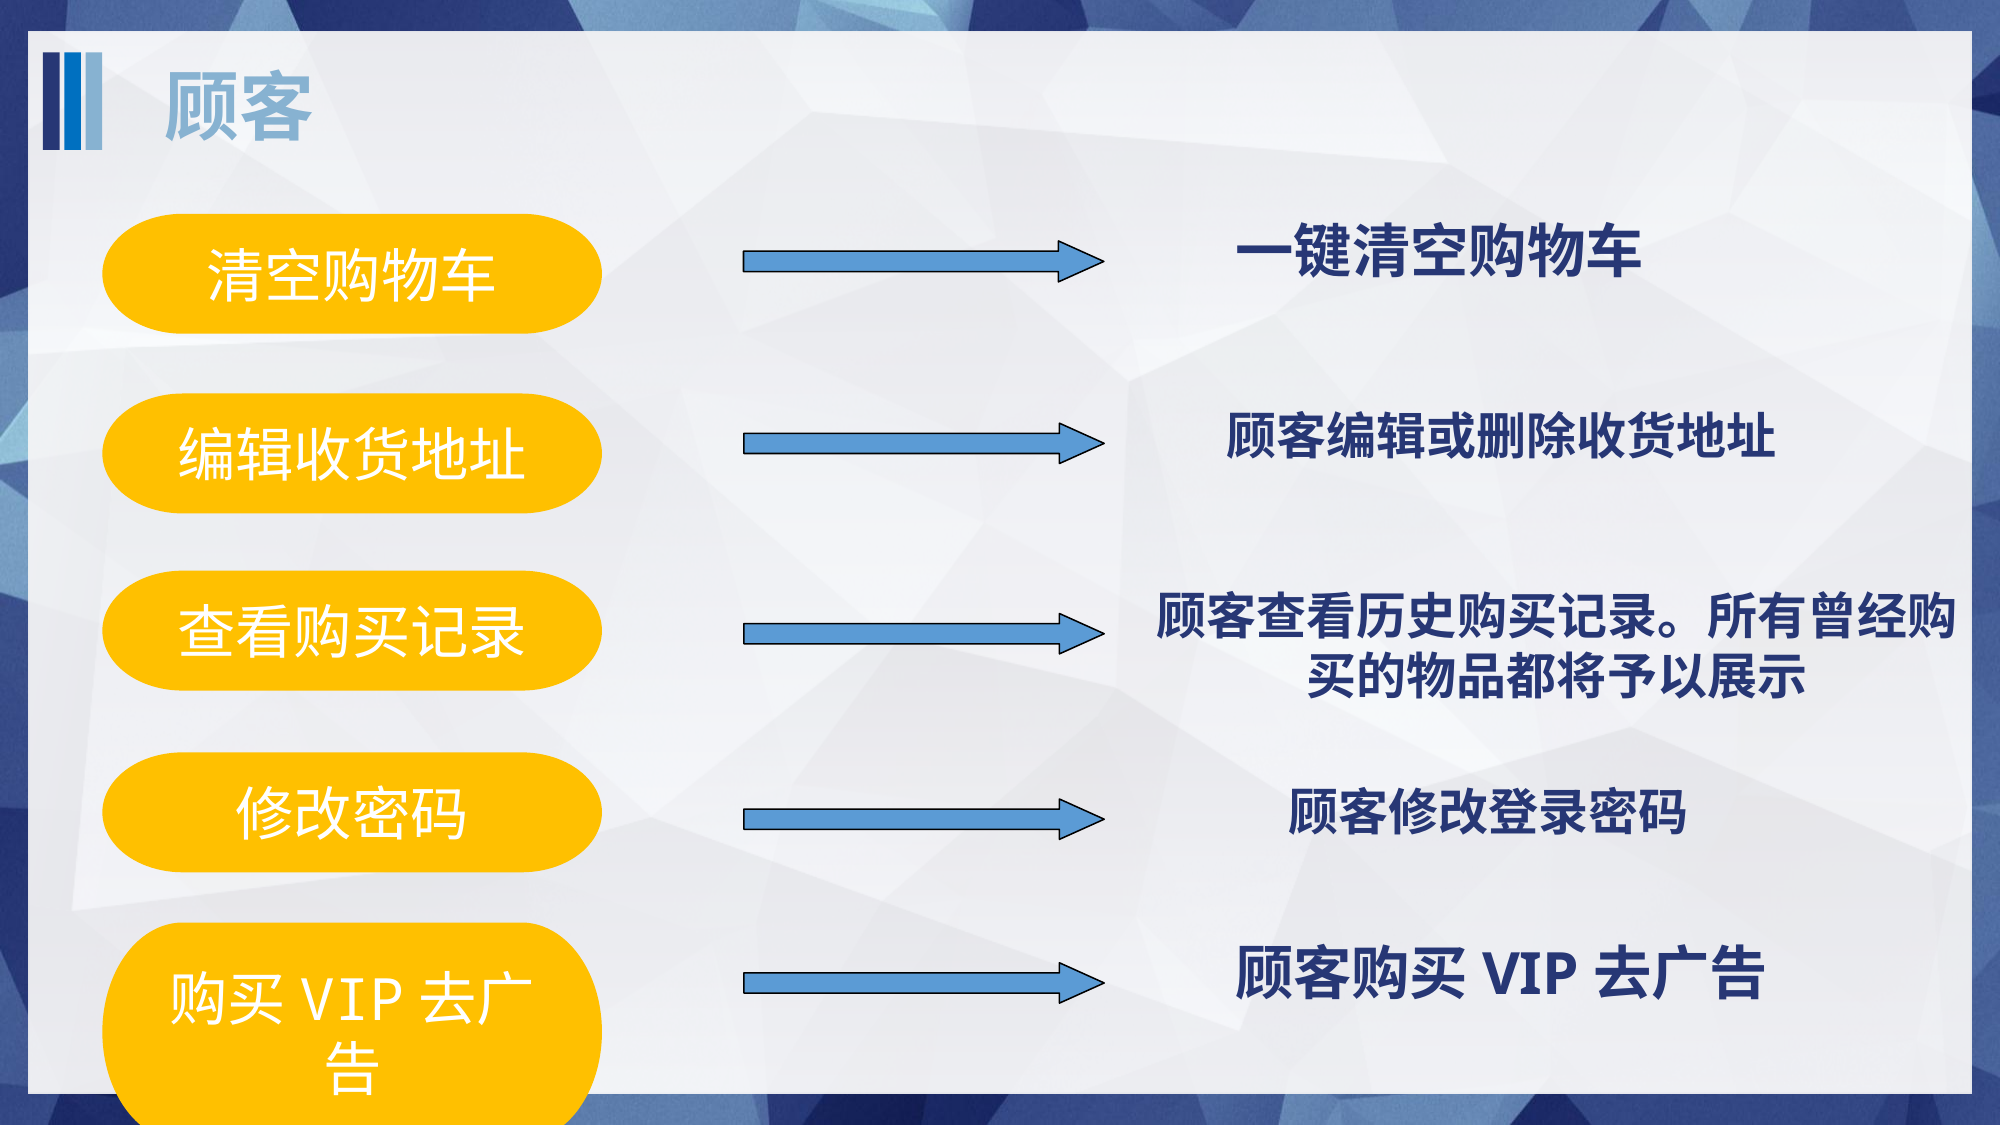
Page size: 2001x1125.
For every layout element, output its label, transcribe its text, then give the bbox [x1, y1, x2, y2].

text_box [743, 809, 1052, 830]
text_box 清空购物车 [102, 213, 602, 334]
text_box [64, 52, 81, 150]
text_box 编辑收货地址 [102, 393, 602, 514]
text_box [743, 423, 1065, 464]
text_box 购买VIP去广告 [102, 922, 602, 1125]
text_box 查看购买记录 [102, 570, 602, 691]
text_box 顾客编辑或删除收货地址 [1065, 397, 1938, 472]
text_box 顾客查看历史购买记录。所有曾经购买的物品都将予以展示 [1120, 577, 1994, 713]
text_box [85, 52, 103, 150]
picture [0, 0, 2000, 1125]
text_box 一键清空购物车 [1221, 206, 1756, 292]
text_box [743, 613, 1105, 654]
text_box [42, 52, 60, 150]
text_box 修改密码 [102, 752, 602, 873]
text_box 顾客购买VIP去广告 [1065, 928, 1938, 1014]
text_box [743, 962, 1065, 1004]
text_box [743, 240, 1104, 282]
text_box 顾客 [149, 52, 486, 157]
text_box 顾客修改登录密码 [1052, 773, 1925, 848]
